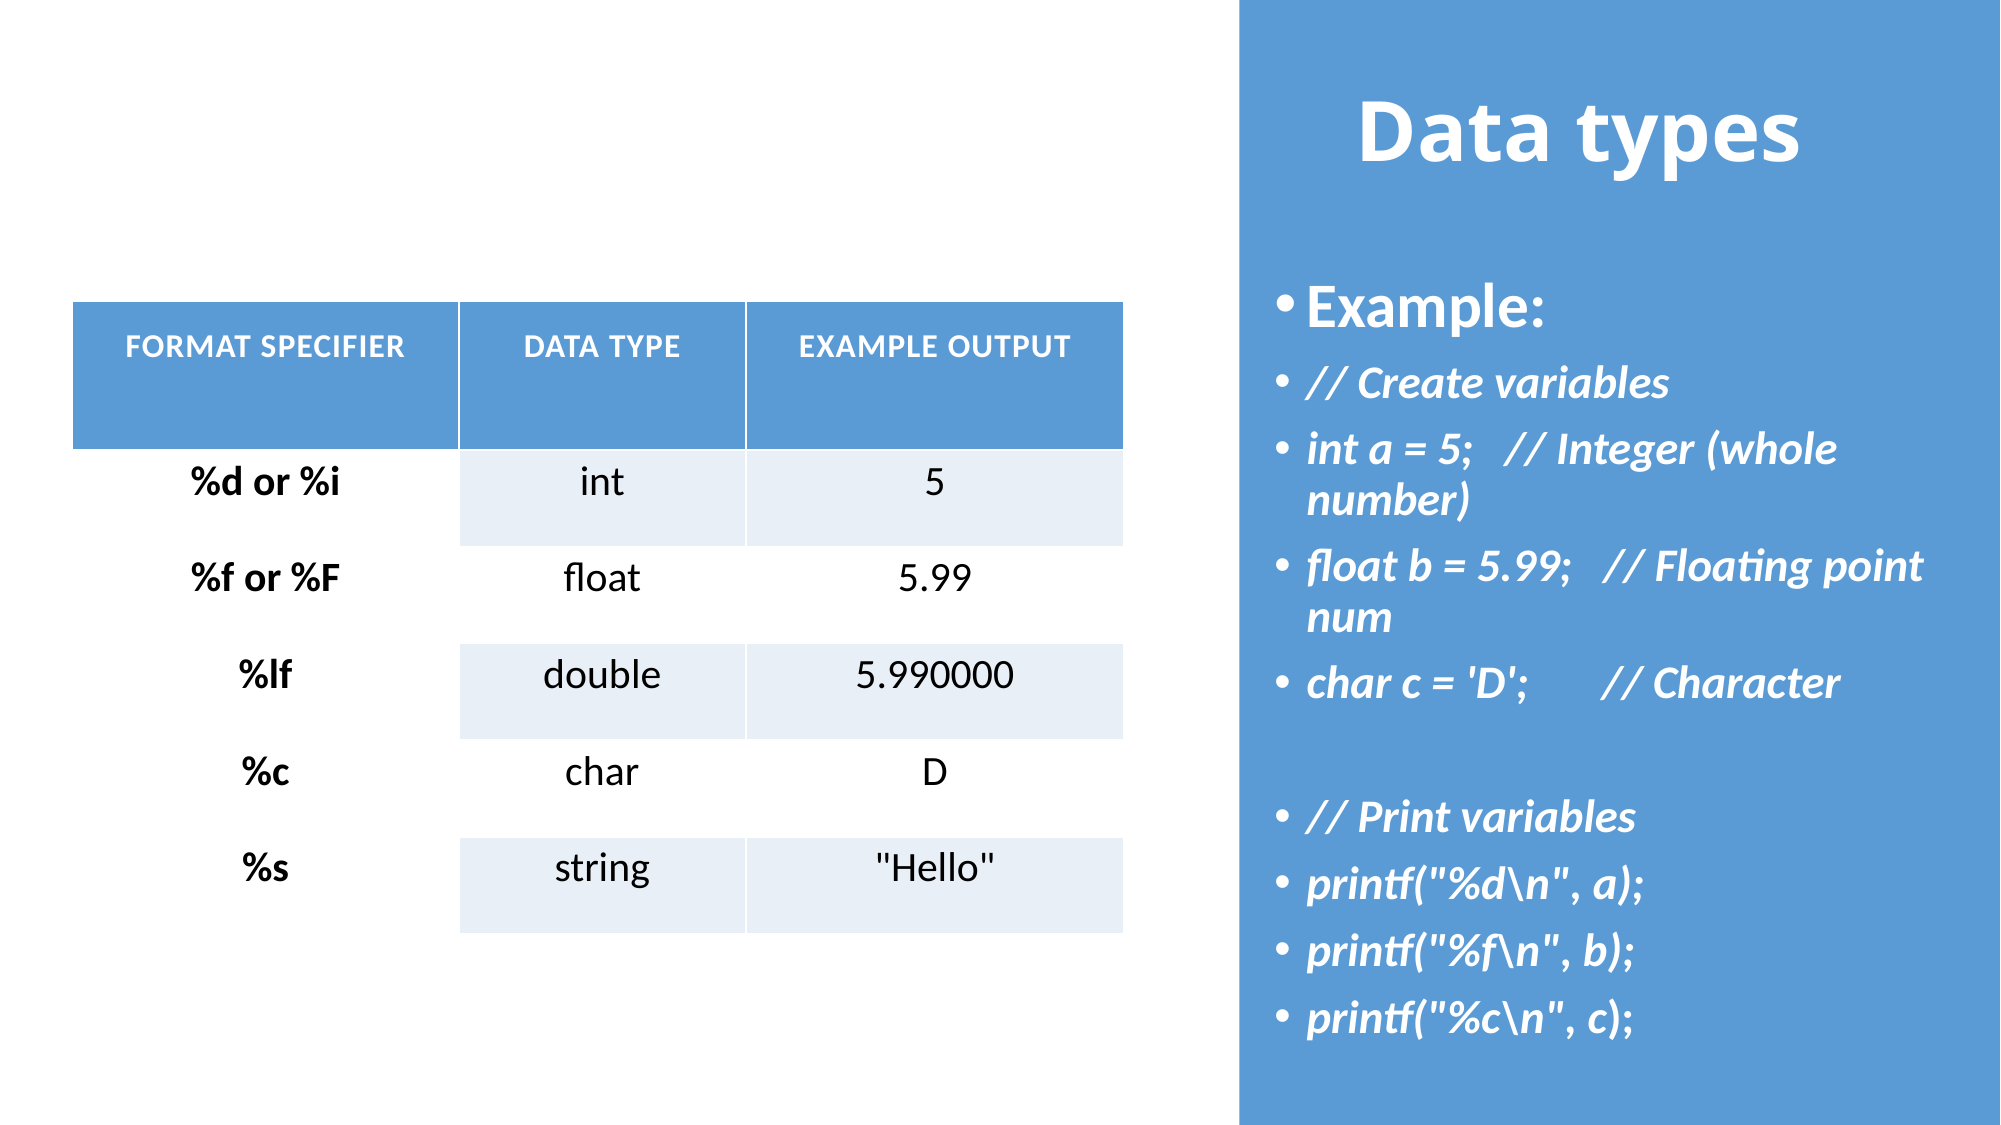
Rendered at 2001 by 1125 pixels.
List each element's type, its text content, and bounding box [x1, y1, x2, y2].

table_header Example Output [747, 302, 1123, 449]
table_cell %s [73, 838, 458, 933]
table_cell int [460, 451, 745, 546]
table_cell D [747, 741, 1123, 836]
table_cell char [460, 741, 745, 836]
table_cell float [460, 548, 745, 643]
table_cell %lf [73, 644, 458, 739]
table_header Format Specifier [73, 302, 458, 449]
table_header Data Type [460, 302, 745, 449]
table_cell 5.990000 [747, 644, 1123, 739]
table_cell "Hello" [747, 838, 1123, 933]
text_box [1238, 0, 2000, 1125]
table_cell %c [73, 741, 458, 836]
table_cell %d or %i [73, 451, 458, 546]
table_cell double [460, 644, 745, 739]
title Data types [1340, 81, 1899, 265]
table_cell string [460, 838, 745, 933]
list Example: // Create variables int a = 5; // Integer (whole number) float b = 5.99; // Floating point num char c = 'D'; // Character // Print variables printf("%d\n", a); printf("%f\n", b); printf("%c\n", c); [1259, 265, 2000, 1053]
table_cell 5.99 [747, 548, 1123, 643]
table_cell %f or %F [73, 548, 458, 643]
table_cell 5 [747, 451, 1123, 546]
